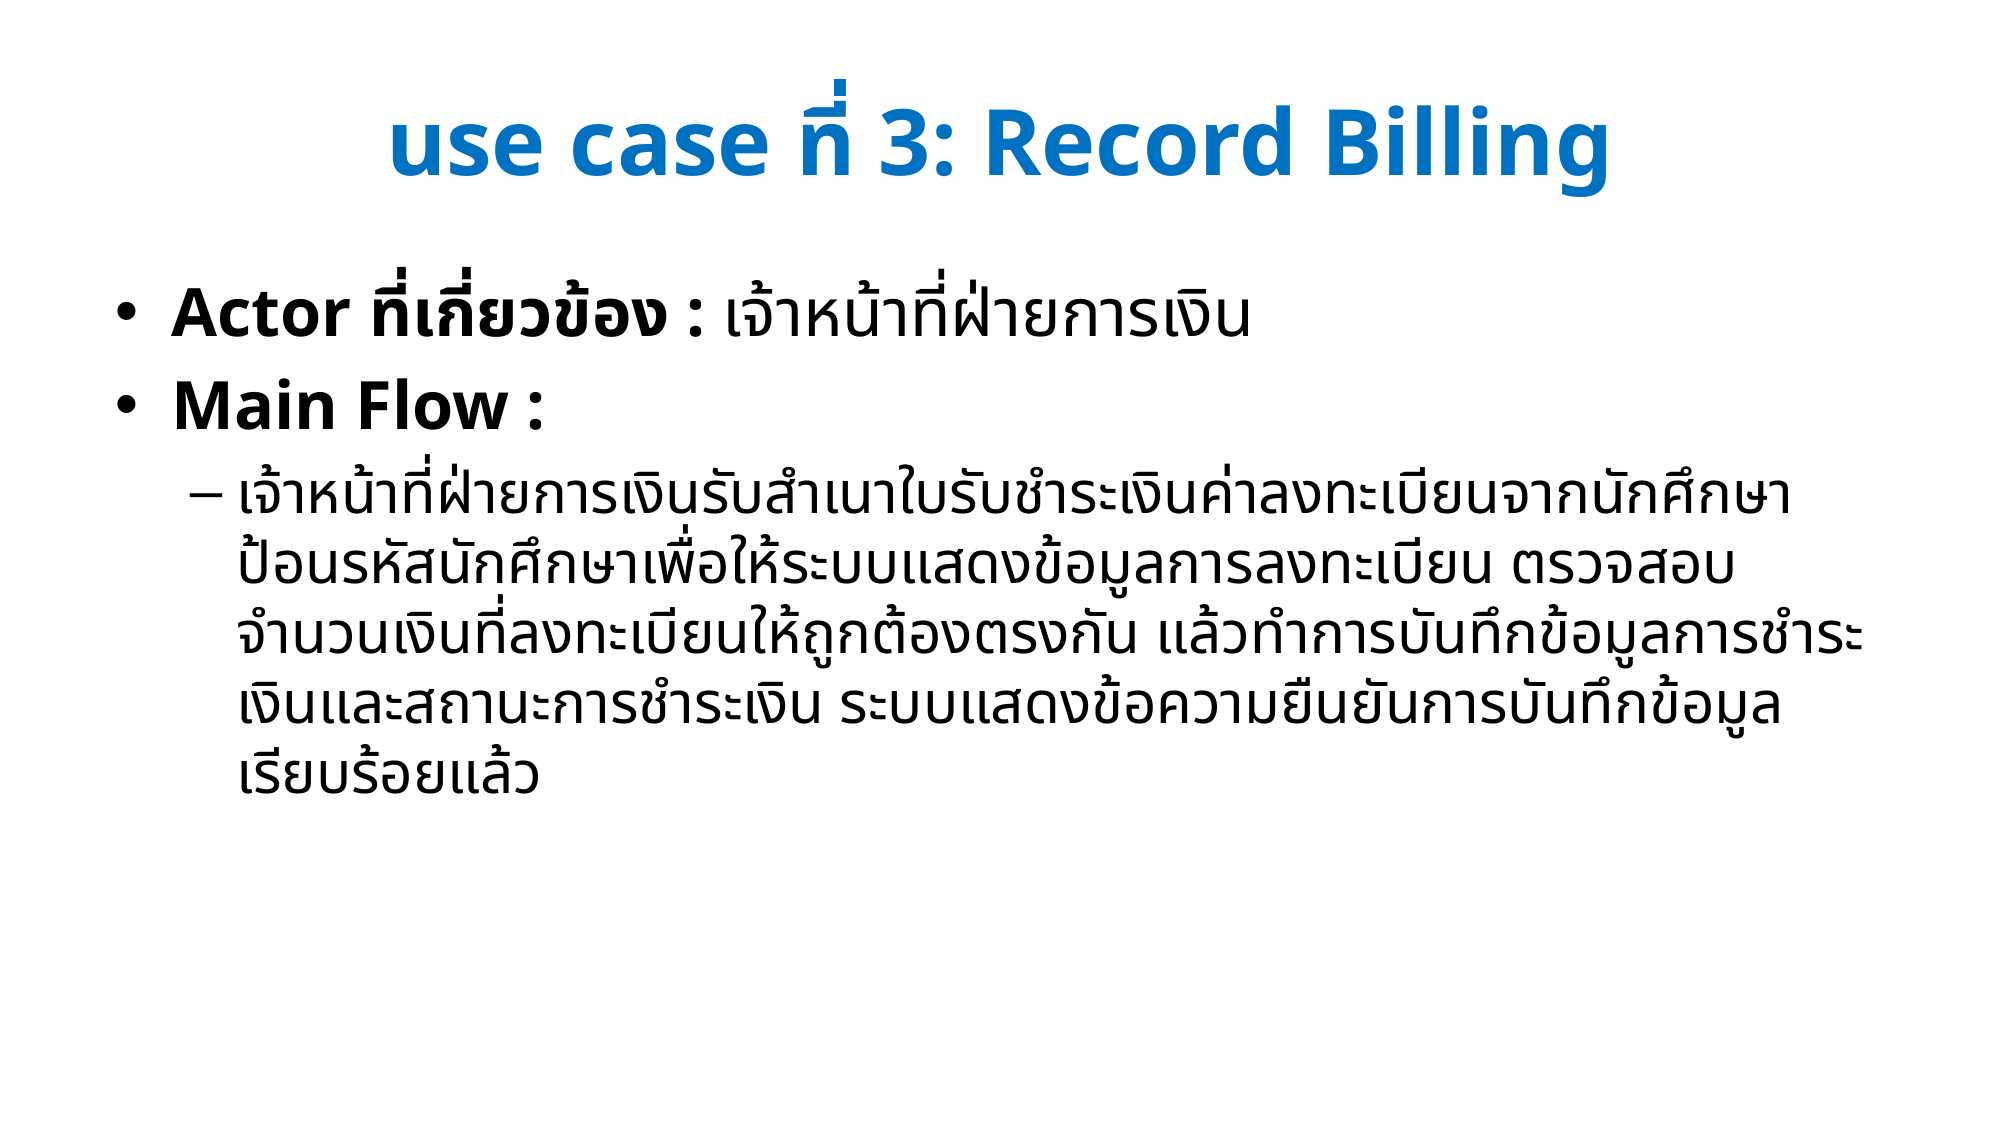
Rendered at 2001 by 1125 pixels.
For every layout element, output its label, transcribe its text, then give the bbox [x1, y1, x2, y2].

title use case ที่ 3: Record Billing [99, 45, 1900, 233]
list Actor ที่เกี่ยวข้อง : เจ้าหน้าที่ฝ่ายการเงิน Main Flow : เจ้าหน้าที่ฝ่ายการเงินรับสำเนาใบรับชำระเงินค่าลงทะเบียนจากนักศึกษา ป้อนรหัสนักศึกษาเพื่อให้ระบบแสดงข้อมูลการลงทะเบียน ตรวจสอบจำนวนเงินที่ลงทะเบียนให้ถูกต้องตรงกัน แล้วทำการบันทึกข้อมูลการชำระเงินและสถานะการชำระเงิน ระบบแสดงข้อความยืนยันการบันทึกข้อมูลเรียบร้อยแล้ว [99, 262, 1900, 1005]
